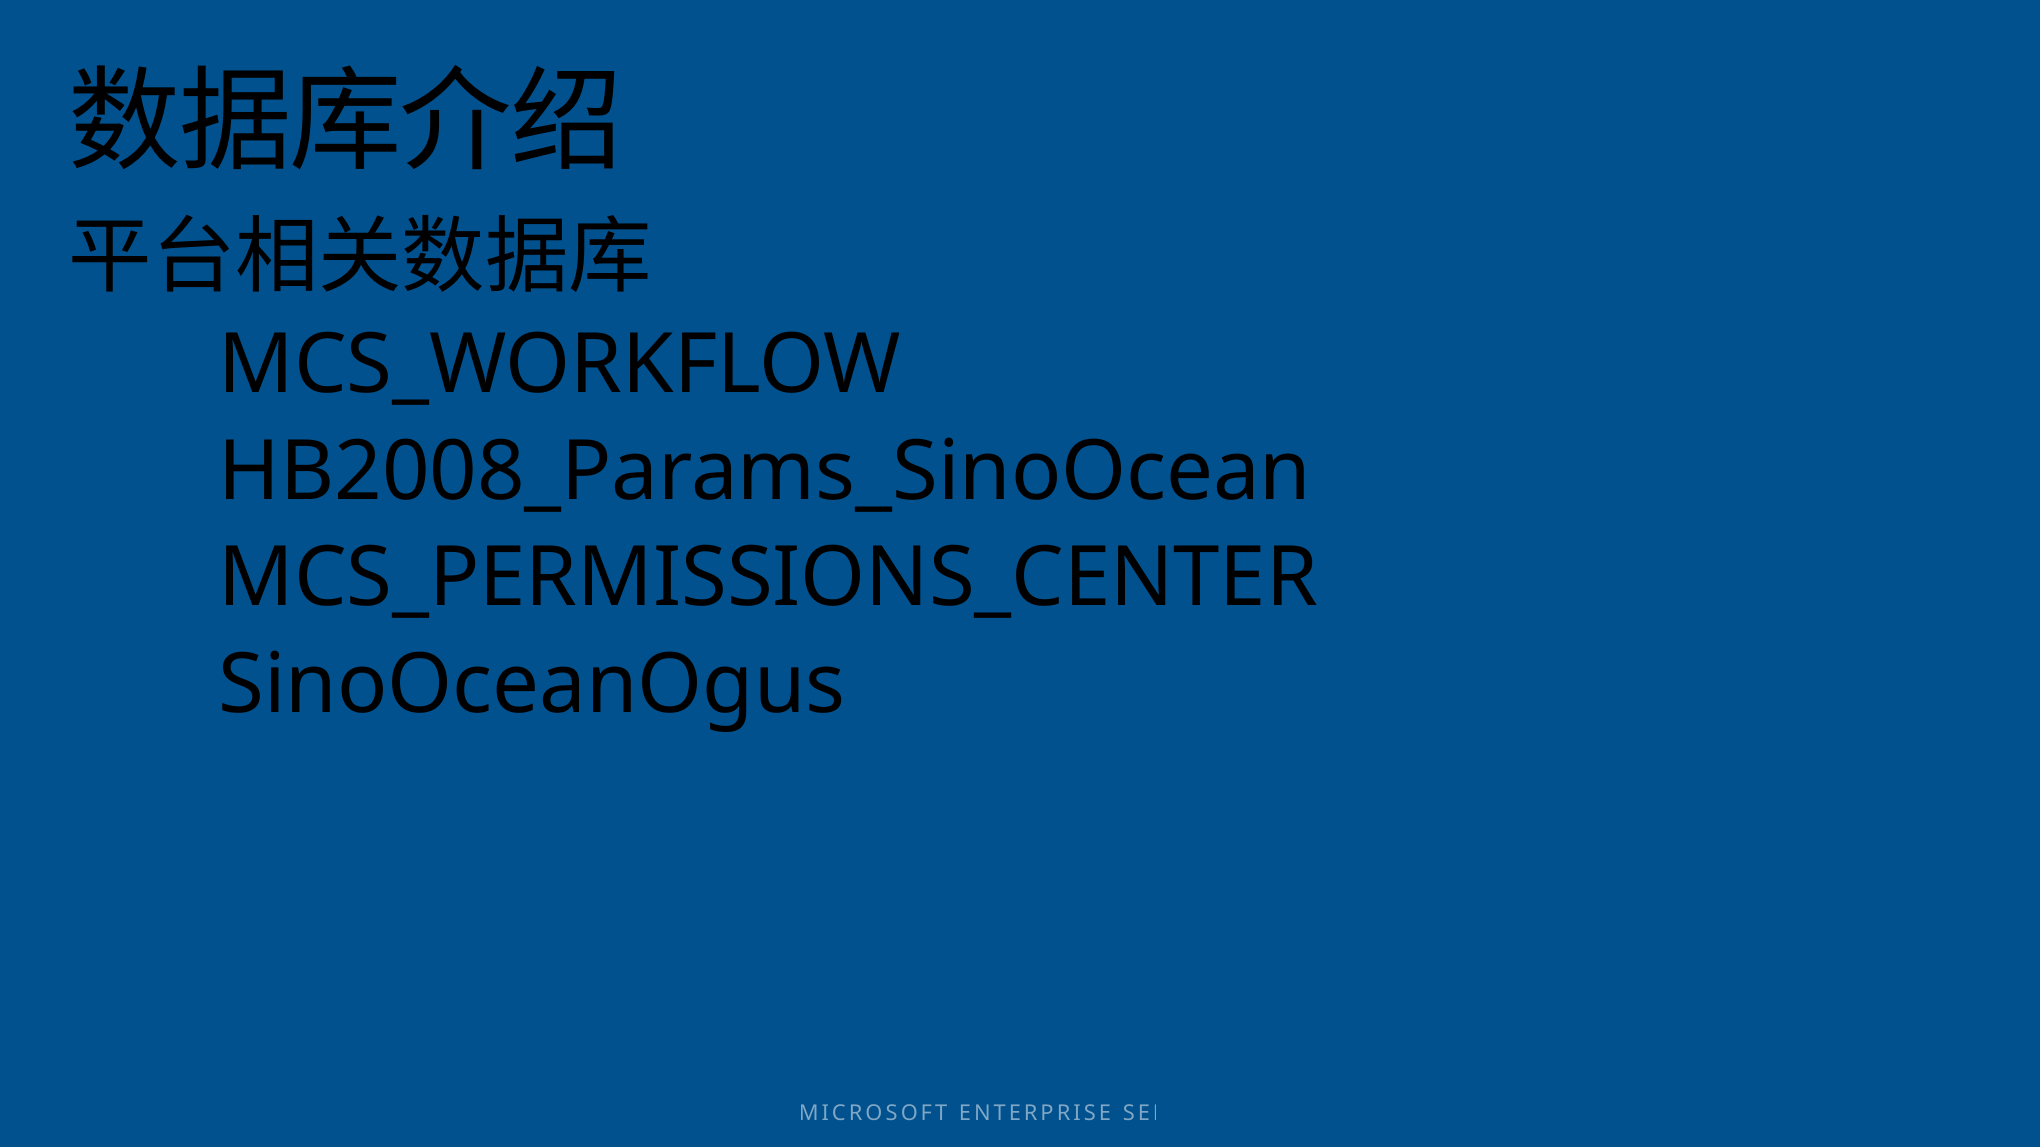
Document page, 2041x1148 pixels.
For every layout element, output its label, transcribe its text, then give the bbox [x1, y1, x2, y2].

list 平台相关数据库 MCS_WORKFLOW HB2008_Params_SinoOcean MCS_PERMISSIONS_CENTER SinoOceanOgus [45, 199, 1996, 765]
title 数据库介绍 [45, 48, 1996, 199]
